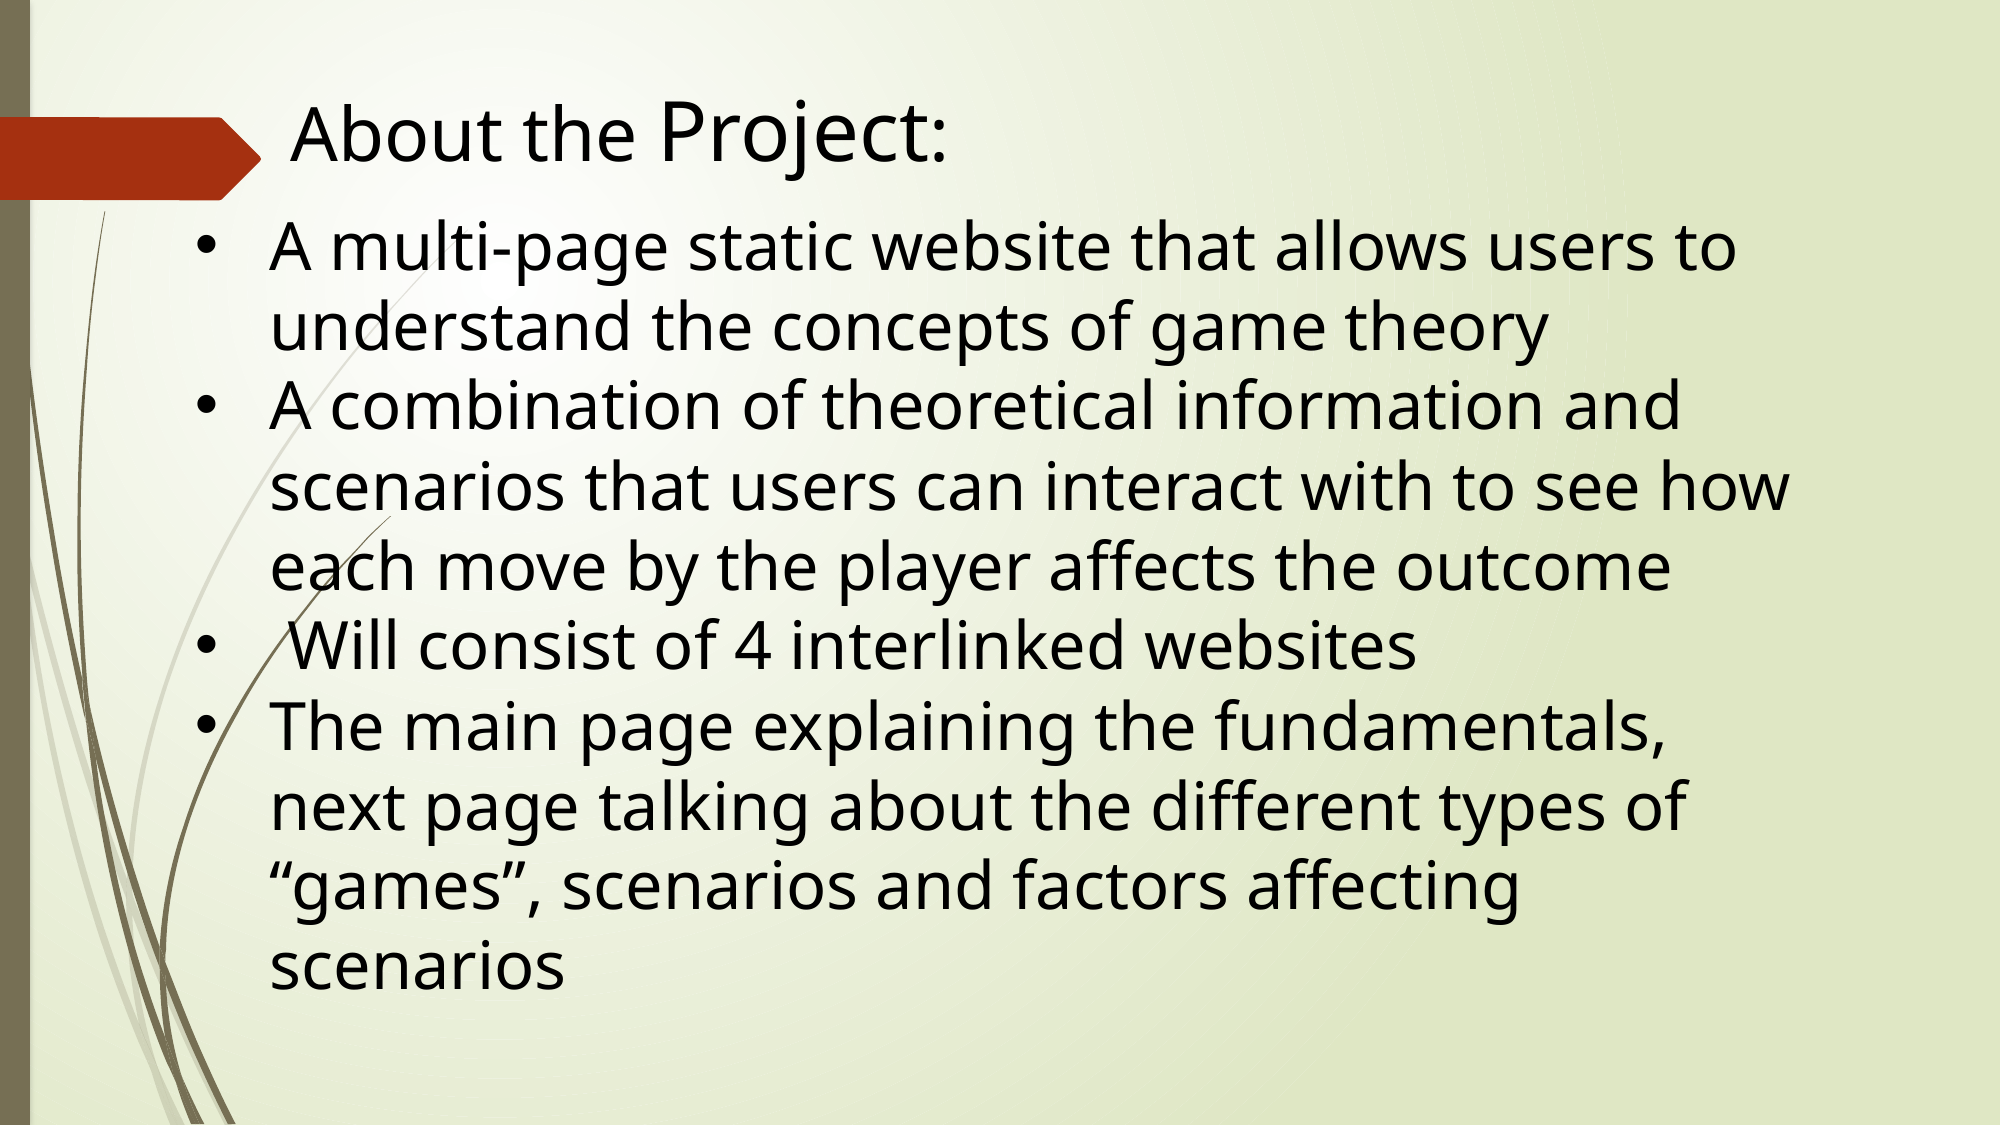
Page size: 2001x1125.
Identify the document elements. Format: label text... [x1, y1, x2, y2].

text_box About the Project: [275, 70, 1877, 186]
text_box A multi-page static website that allows users to understand the concepts of game theory A combination of theoretical information and scenarios that users can interact with to see how each move by the player affects the outcome Will consist of 4 interlinked websites The main page explaining the fundamentals, next page talking about the different types of “games”, scenarios and factors affecting scenarios [180, 196, 1820, 1011]
